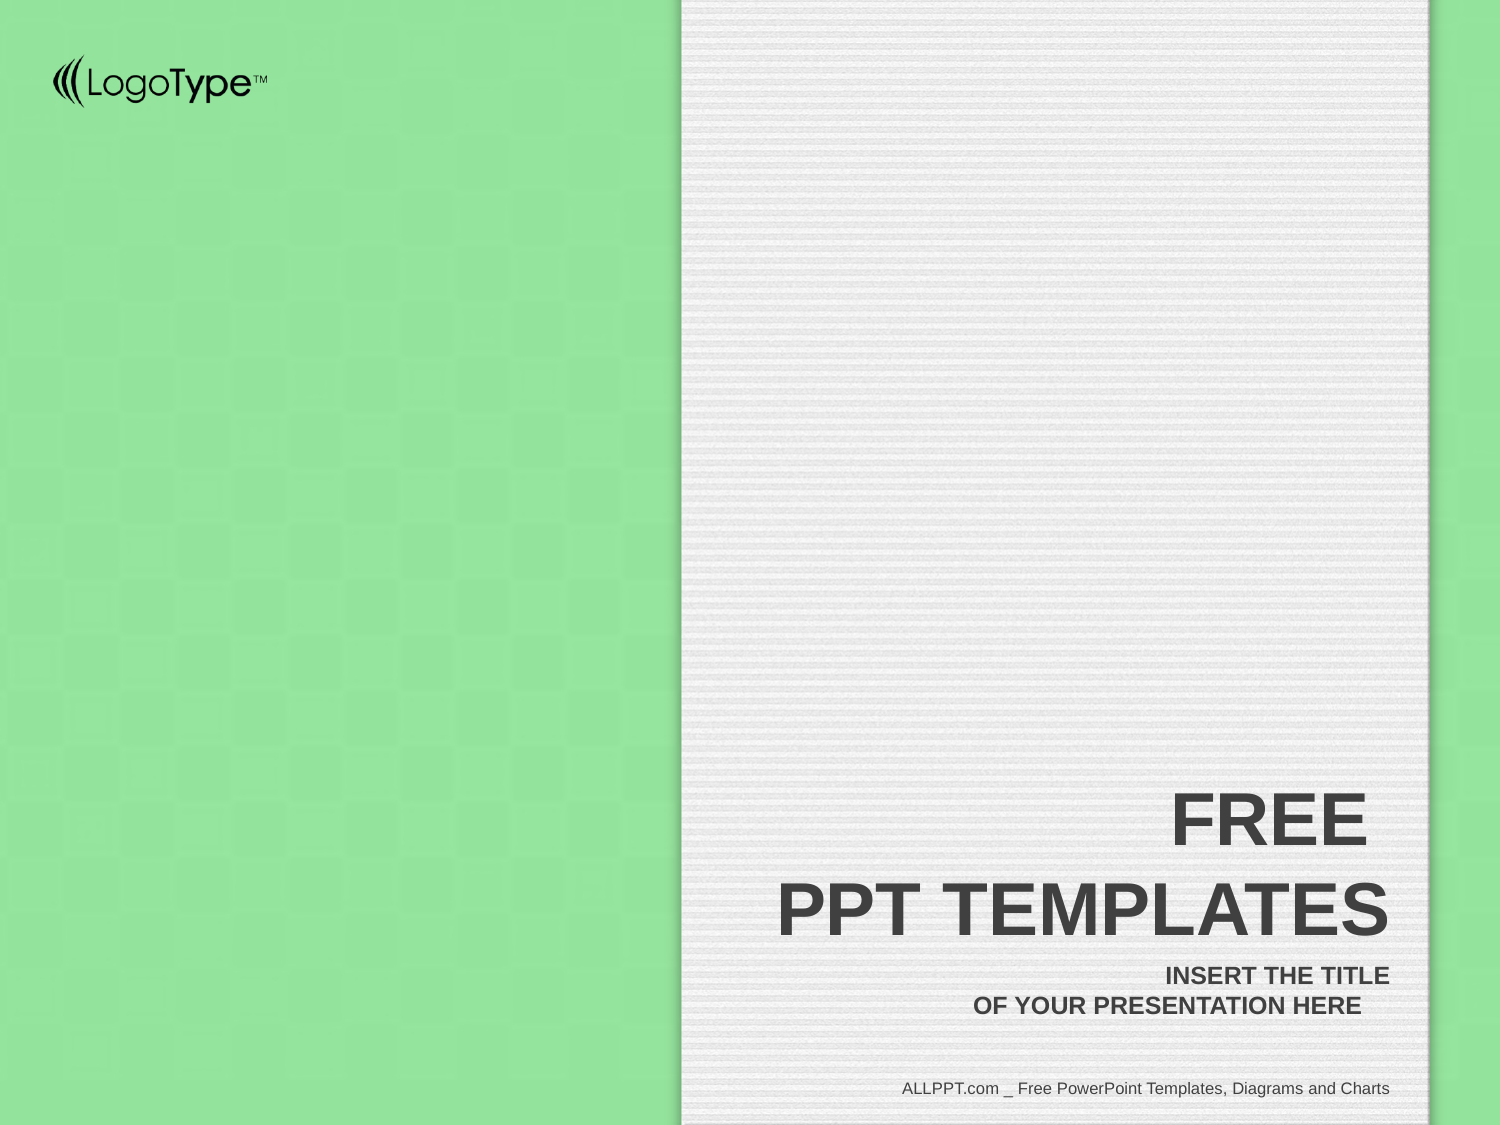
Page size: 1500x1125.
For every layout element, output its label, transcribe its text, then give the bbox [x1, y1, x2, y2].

picture [0, 0, 1500, 1125]
text_box INSERT THE TITLE OF YOUR PRESENTATION HERE [679, 958, 1406, 1027]
text_box FREE PPT TEMPLATES [679, 763, 1406, 958]
text_box ALLPPT.com _ Free PowerPoint Templates, Diagrams and Charts [0, 1070, 1406, 1106]
